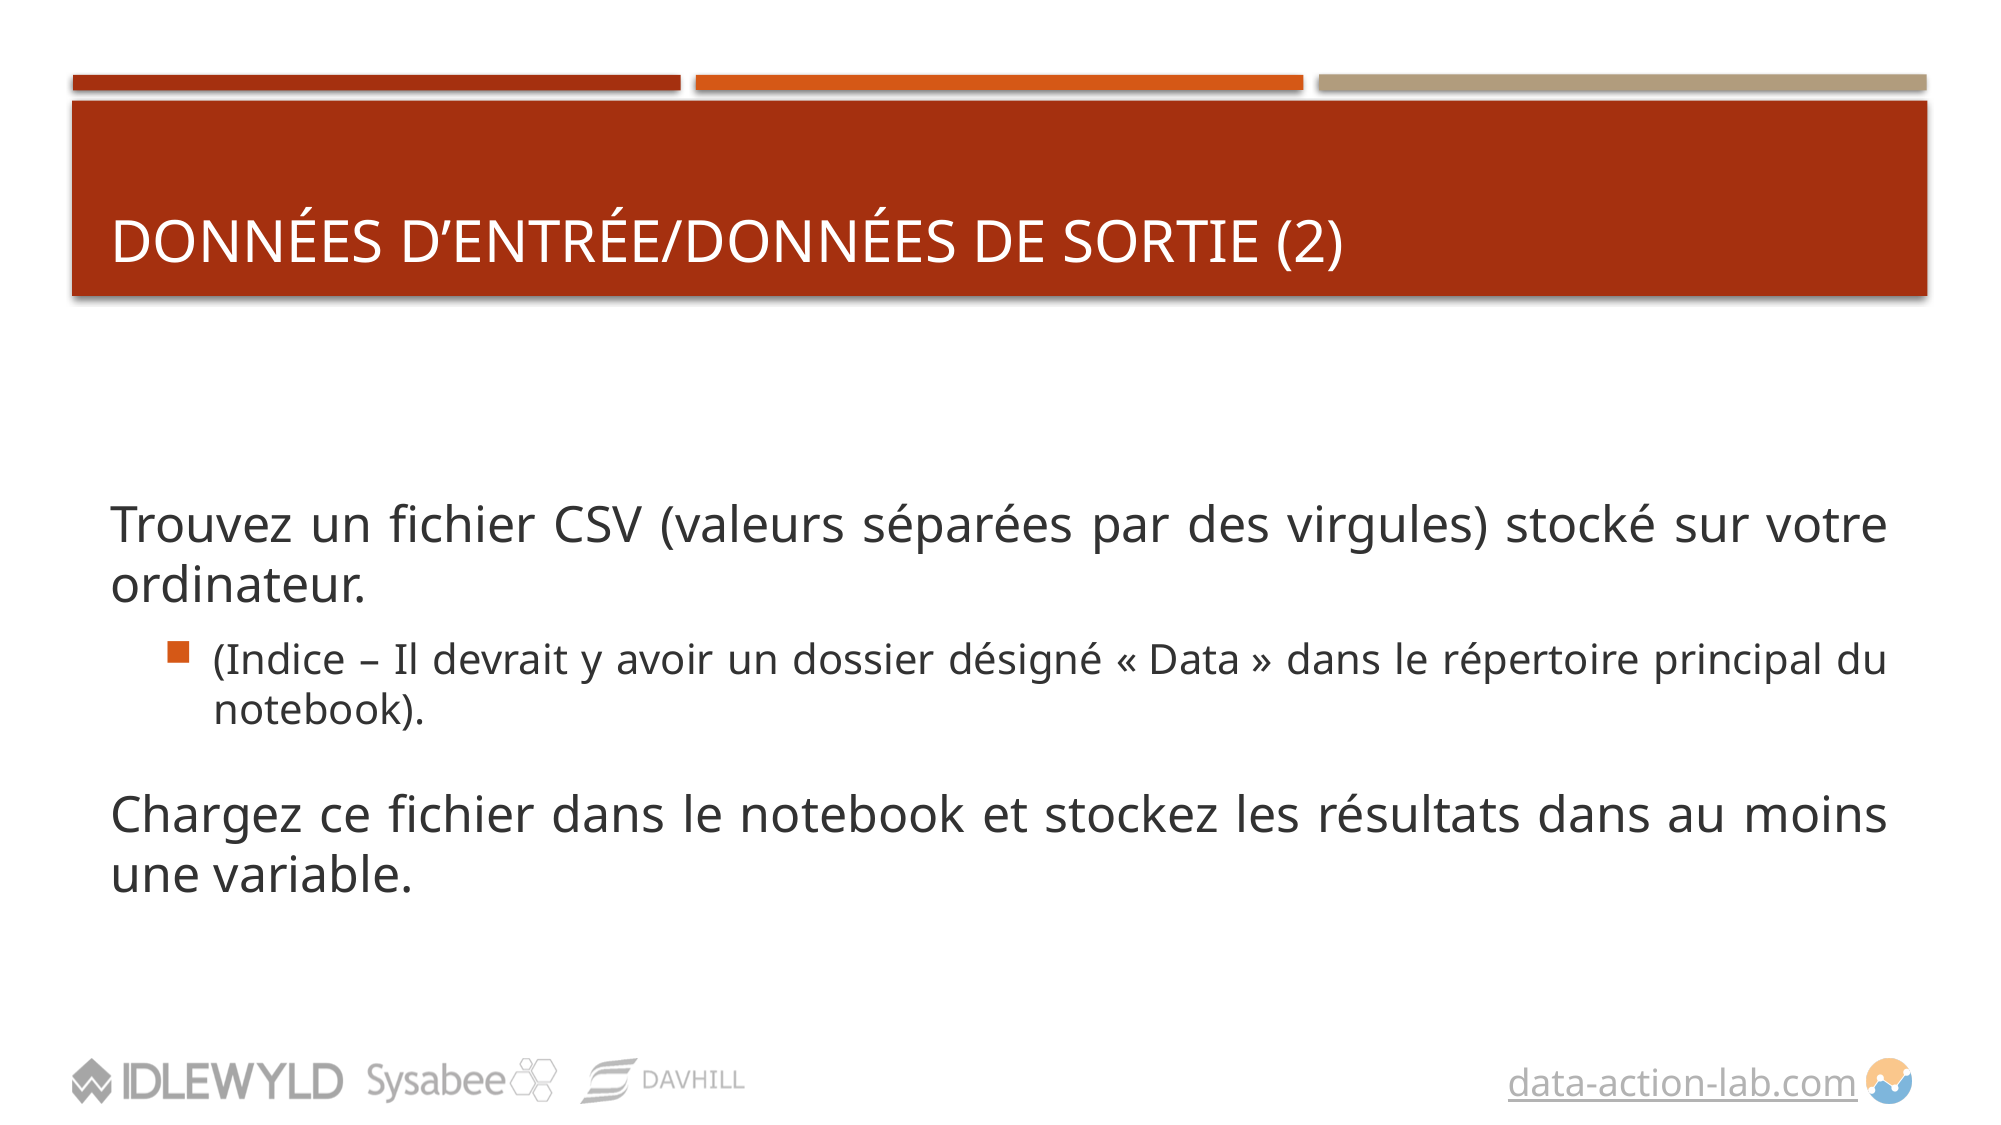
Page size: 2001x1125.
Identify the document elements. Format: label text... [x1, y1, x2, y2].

title DONNÉES D’ENTRÉE/DONNÉES DE SORTIE (2) [95, 115, 1905, 282]
list Trouvez un fichier CSV (valeurs séparées par des virgules) stocké sur votre ordinateur. (Indice – Il devrait y avoir un dossier désigné « Data » dans le répertoire principal du notebook). Chargez ce fichier dans le notebook et stockez les résultats dans au moins une variable. [95, 357, 1905, 1037]
picture [72, 1058, 745, 1104]
